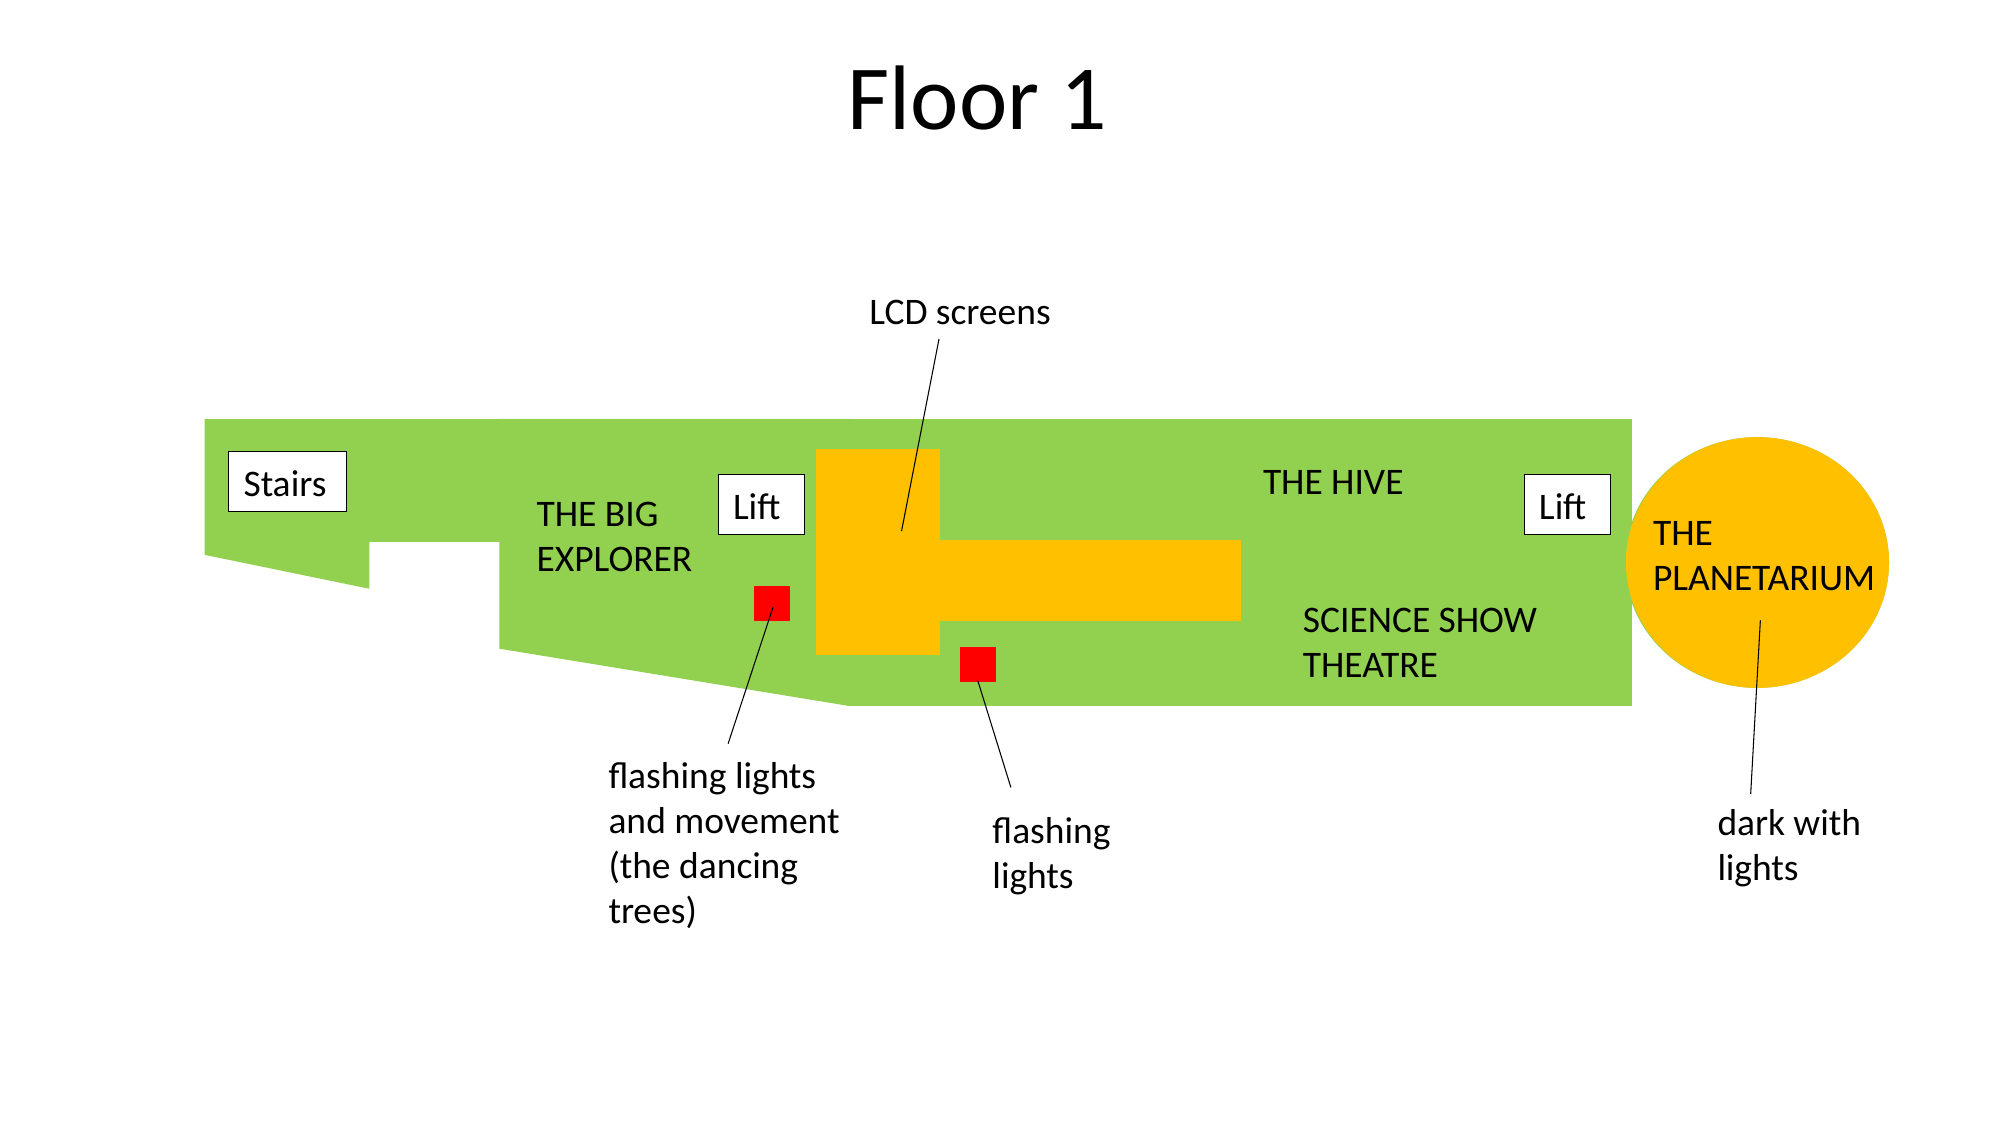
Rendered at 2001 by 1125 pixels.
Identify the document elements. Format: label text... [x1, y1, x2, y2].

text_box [901, 338, 940, 532]
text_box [977, 680, 1011, 788]
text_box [1750, 620, 1761, 795]
text_box dark with lights [1702, 790, 1946, 986]
text_box THE PLANETARIUM [1888, 500, 1900, 606]
text_box Floor 1 [833, 30, 1123, 155]
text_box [728, 606, 774, 744]
text_box flashing lights [977, 798, 1150, 1039]
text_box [205, 420, 1888, 705]
text_box LCD screens [854, 280, 1085, 420]
text_box flashing lights and movement (the dancing trees) [593, 743, 863, 1029]
